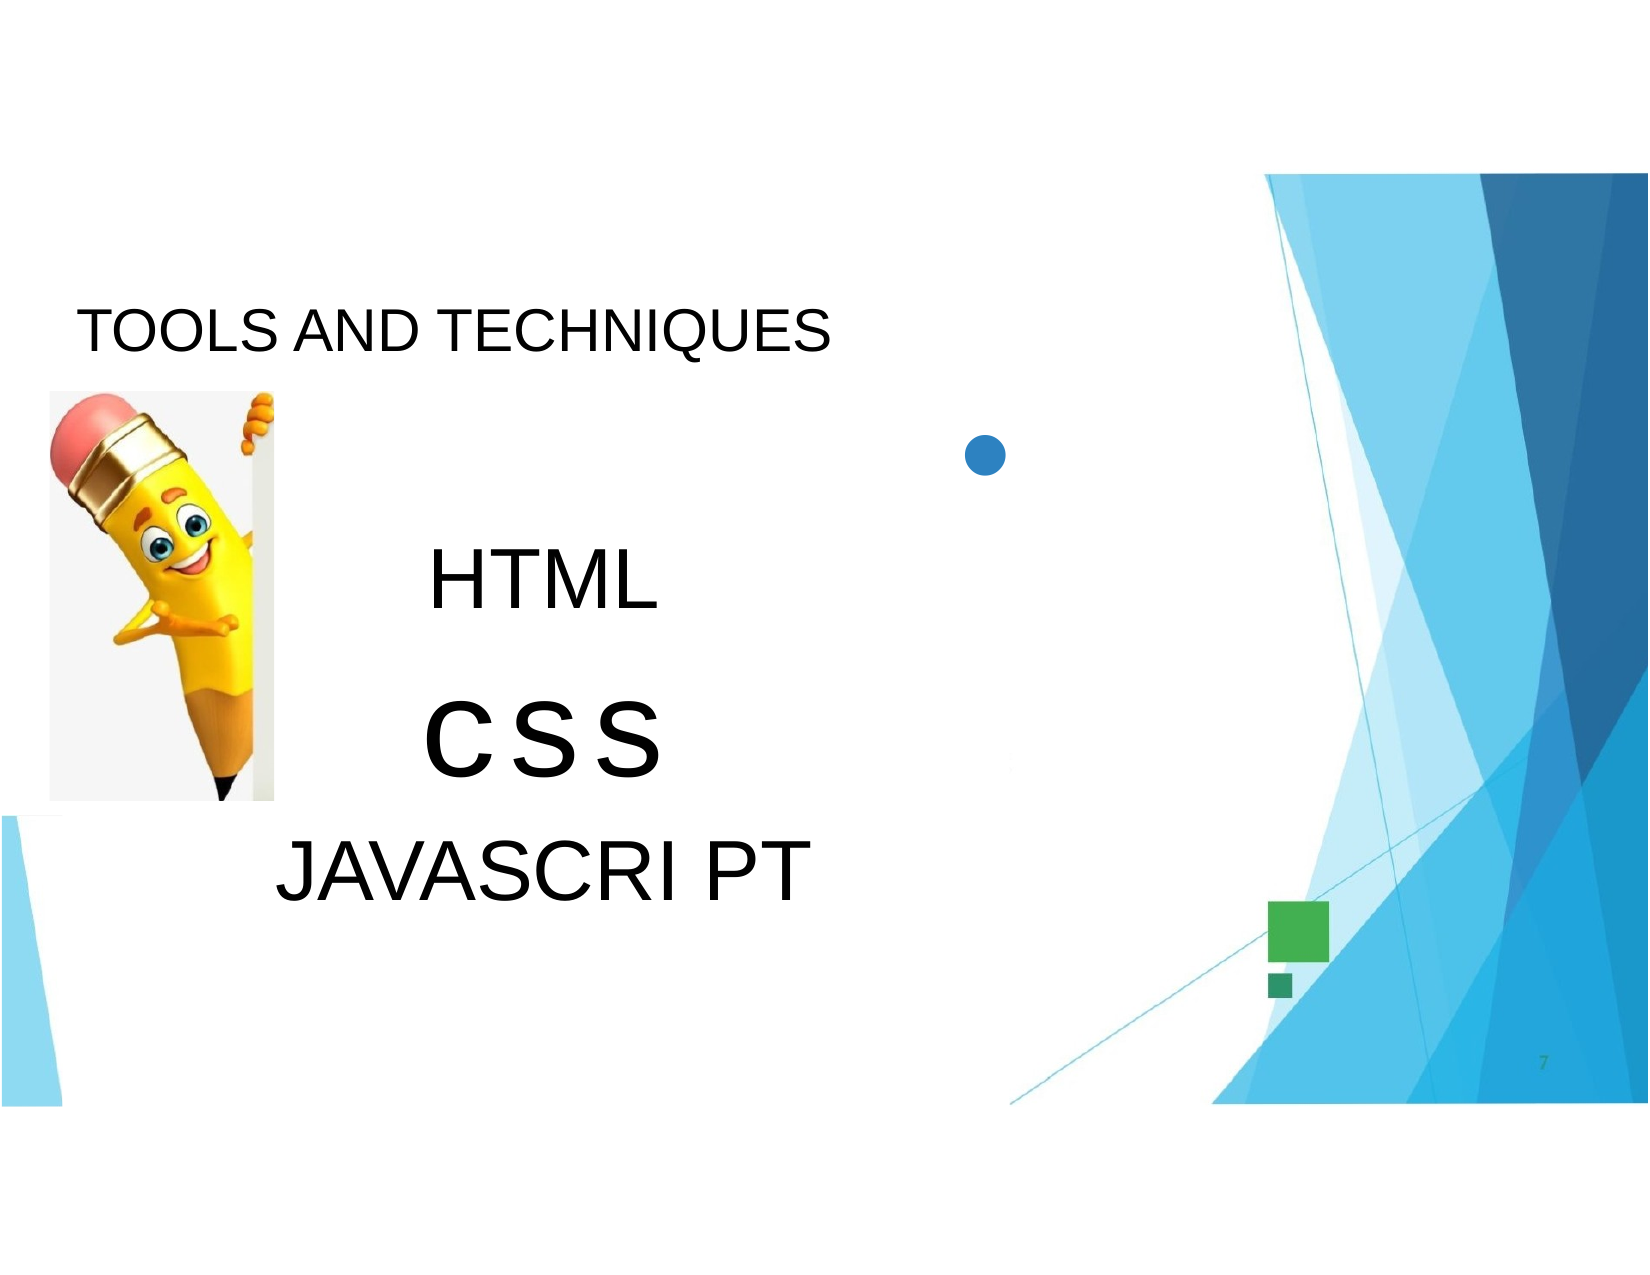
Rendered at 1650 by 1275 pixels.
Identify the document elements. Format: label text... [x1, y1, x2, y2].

text_box [1, 815, 63, 1107]
text_box [49, 391, 74, 801]
text_box TOOLS AND TECHNIQUES • HTML css JAVASCRI PT [74, 300, 1013, 918]
text_box [1009, 169, 1648, 1107]
